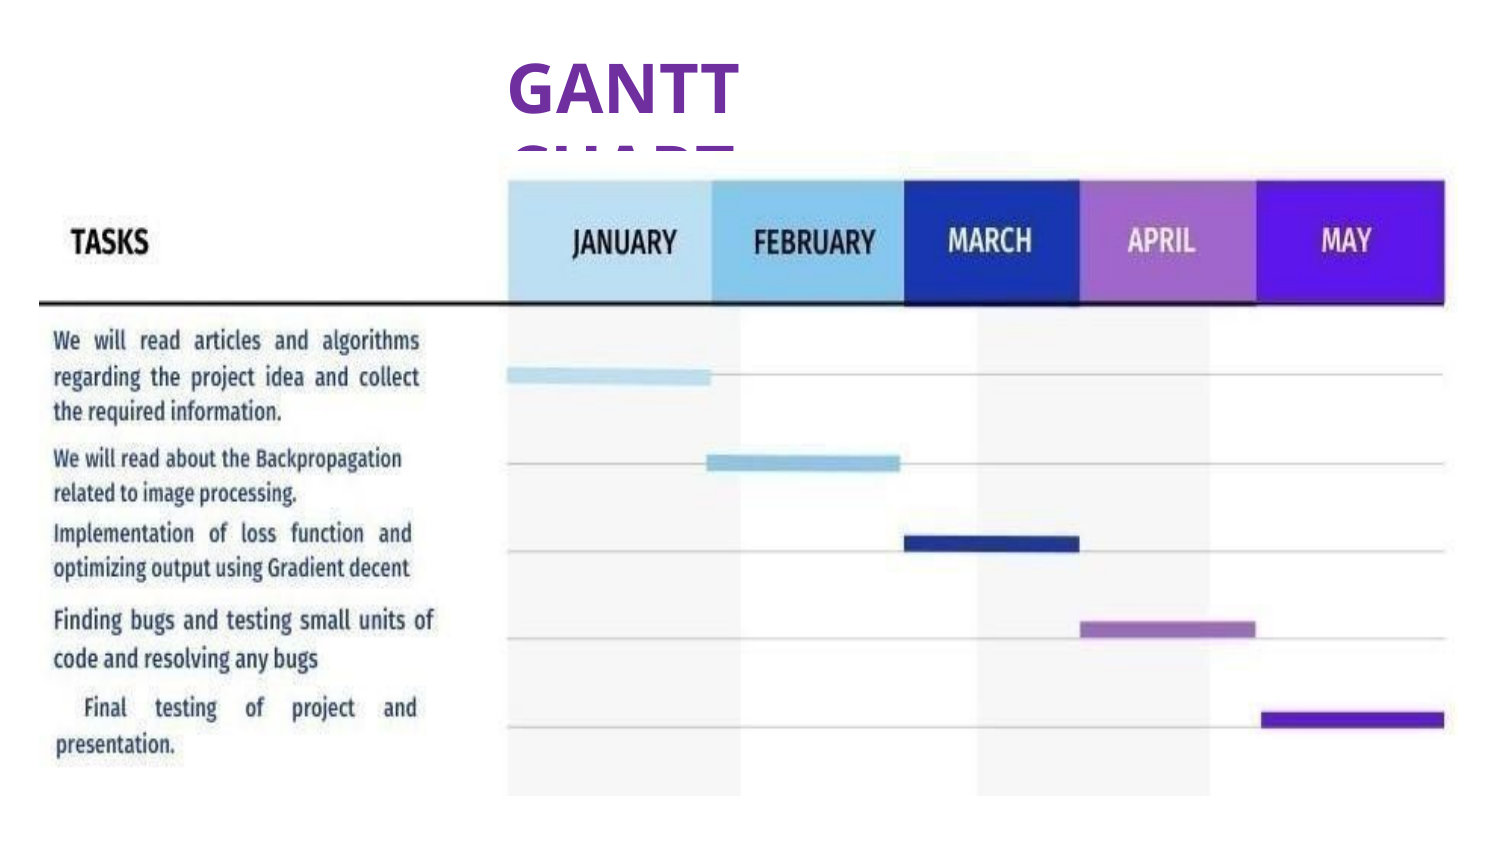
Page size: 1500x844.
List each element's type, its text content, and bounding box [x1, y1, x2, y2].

picture [38, 151, 1458, 797]
title GANTT CHART [506, 44, 957, 128]
